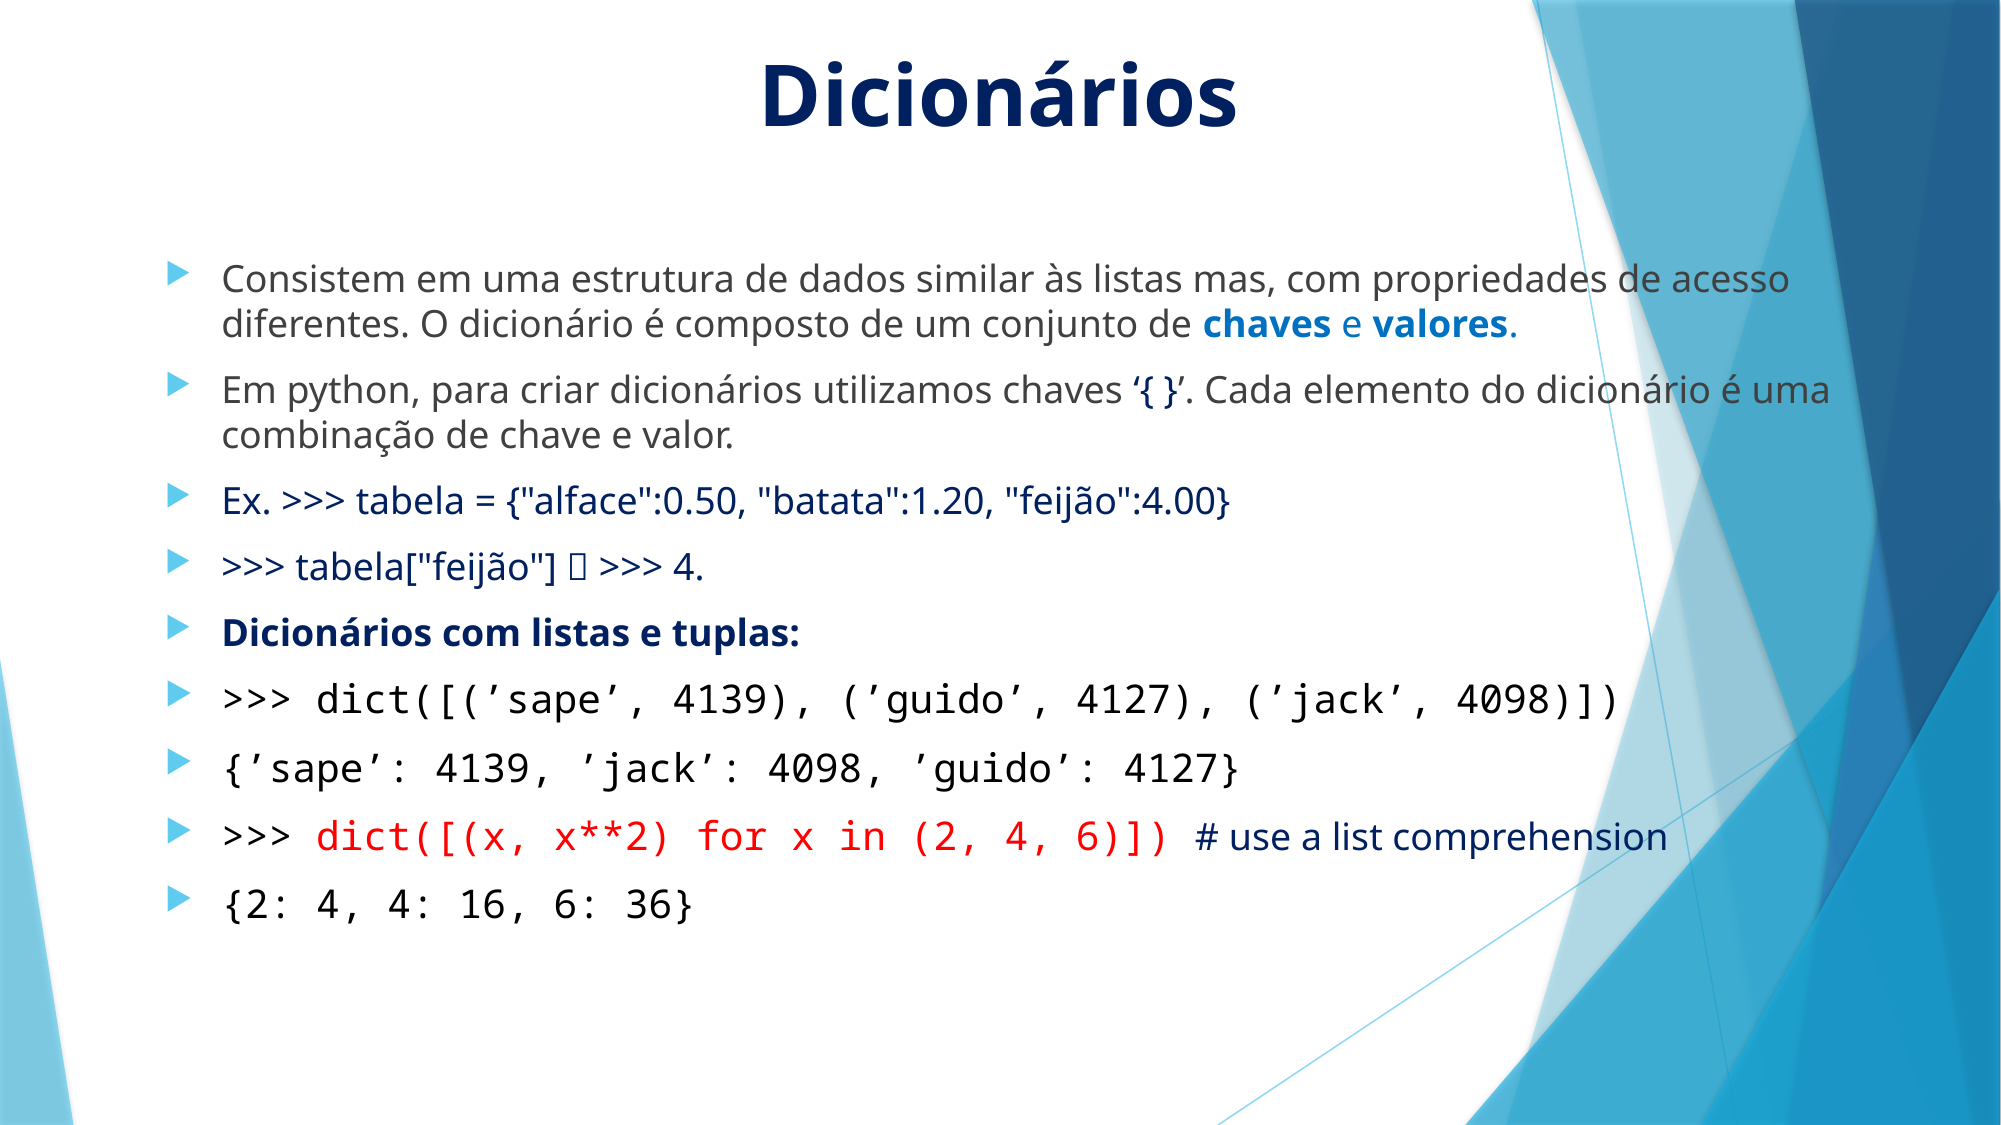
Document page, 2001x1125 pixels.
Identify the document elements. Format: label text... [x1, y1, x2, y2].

list Consistem em uma estrutura de dados similar às listas mas, com propriedades de acesso diferentes. O dicionário é composto de um conjunto de chaves e valores. Em python, para criar dicionários utilizamos chaves ‘{ }’. Cada elemento do dicionário é uma combinação de chave e valor. Ex. >>> tabela = {"alface":0.50, "batata":1.20, "feijão":4.00} >>> tabela["feijão"]  >>> 4. Dicionários com listas e tuplas: >>> dict([(’sape’, 4139), (’guido’, 4127), (’jack’, 4098)]) {’sape’: 4139, ’jack’: 4098, ’guido’: 4127} >>> dict([(x, x**2) for x in (2, 4, 6)]) # use a list comprehension {2: 4, 4: 16, 6: 36} [149, 247, 1849, 1091]
title Dicionários [149, 34, 1849, 228]
